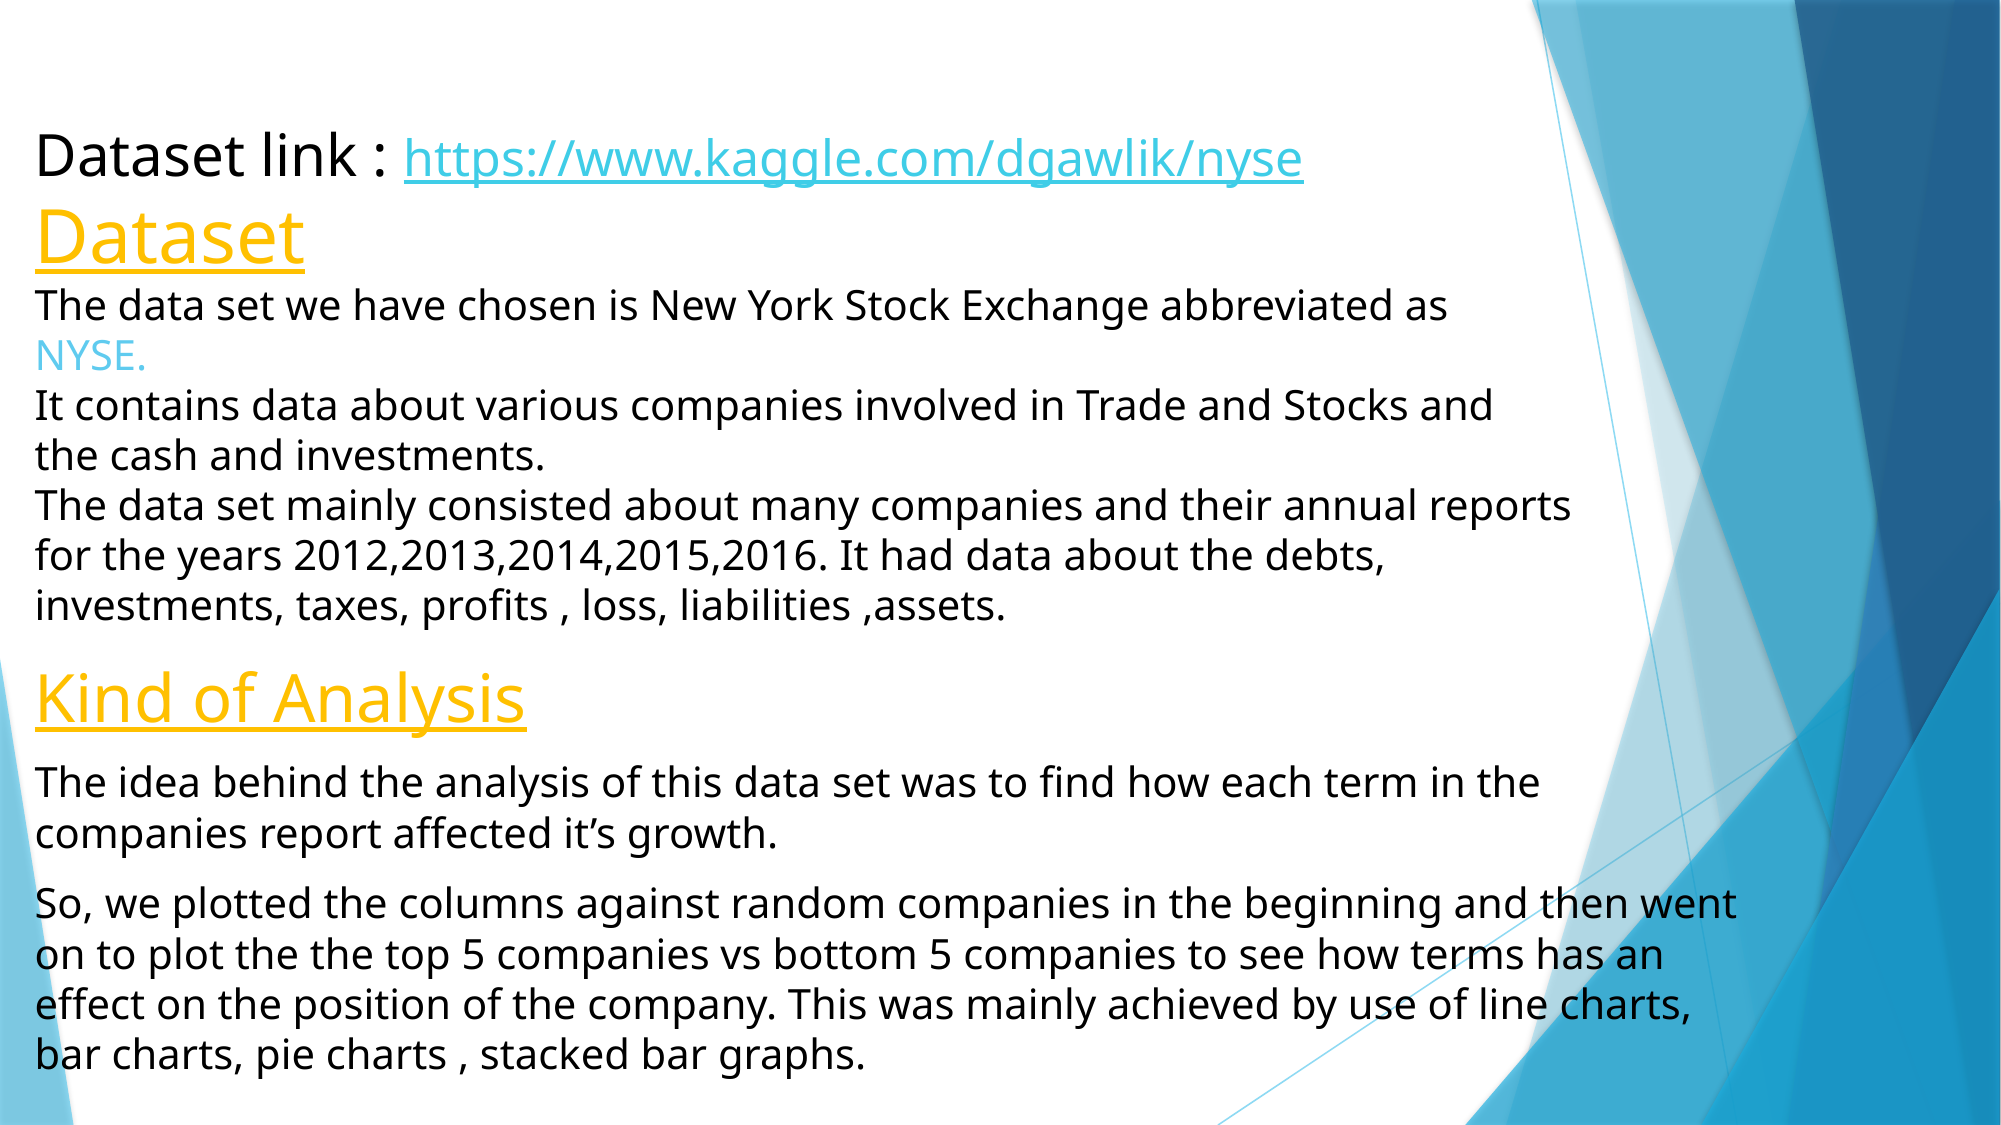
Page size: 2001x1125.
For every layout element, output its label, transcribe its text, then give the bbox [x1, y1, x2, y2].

list Kind of Analysis The idea behind the analysis of this data set was to find how each term in the companies report affected it’s growth. So, we plotted the columns against random companies in the beginning and then went on to plot the the top 5 companies vs bottom 5 companies to see how terms has an effect on the position of the company. This was mainly achieved by use of line charts, bar charts, pie charts , stacked bar graphs. [19, 647, 1774, 1110]
title Dataset link : https://www.kaggle.com/dgawlik/nyse Dataset The data set we have chosen is New York Stock Exchange abbreviated as NYSE. It contains data about various companies involved in Trade and Stocks and the cash and investments. The data set mainly consisted about many companies and their annual reports for the years 2012,2013,2014,2015,2016. It had data about the debts, investments, taxes, profits , loss, liabilities ,assets. [19, 15, 1750, 647]
